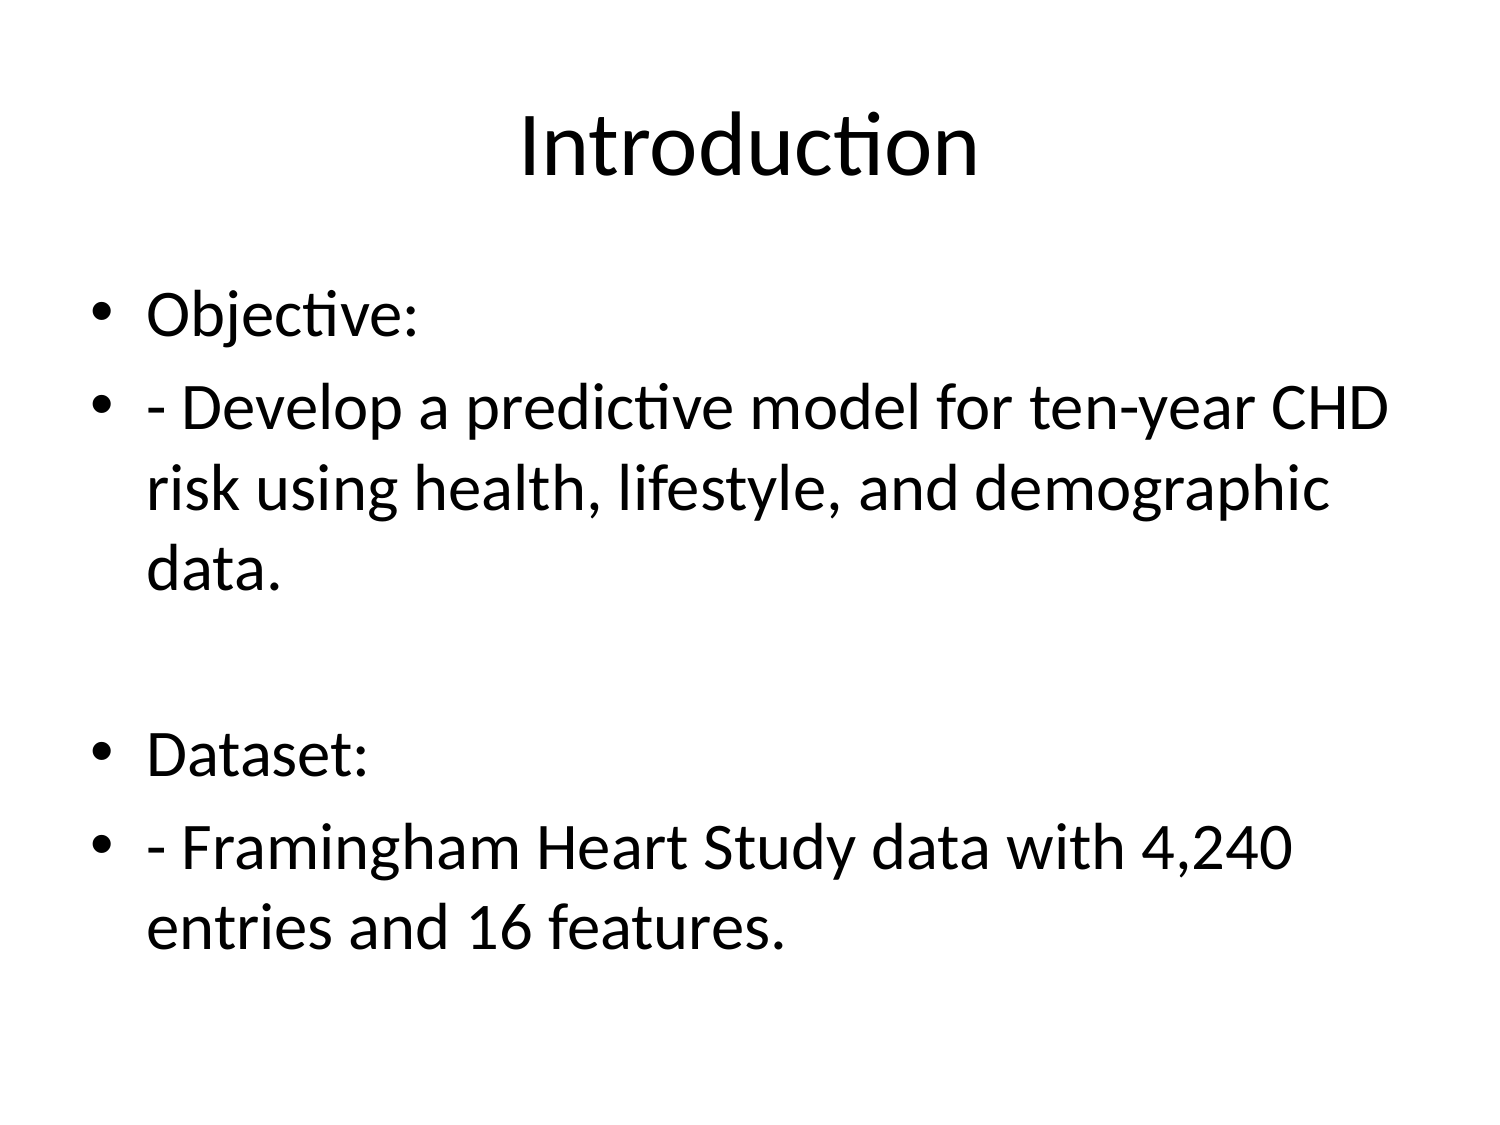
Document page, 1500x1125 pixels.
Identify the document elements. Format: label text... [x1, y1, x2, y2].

title Introduction [75, 45, 1425, 233]
list Objective: - Develop a predictive model for ten-year CHD risk using health, lifestyle, and demographic data. Dataset: - Framingham Heart Study data with 4,240 entries and 16 features. [75, 262, 1425, 1005]
